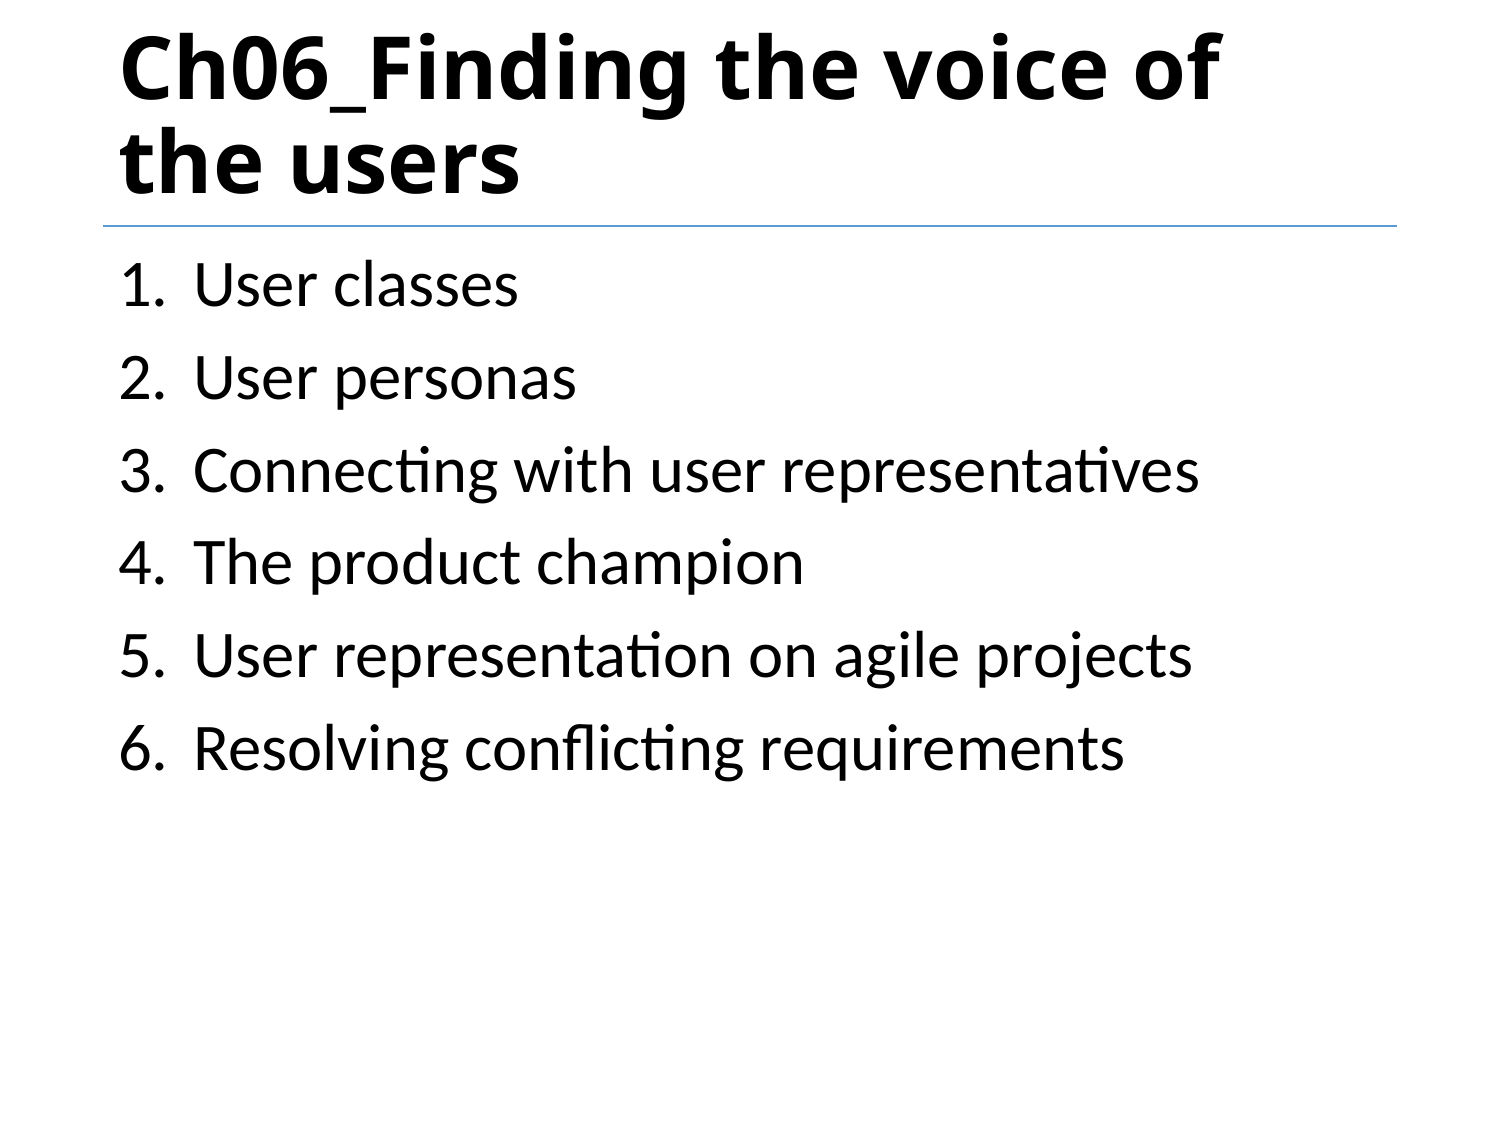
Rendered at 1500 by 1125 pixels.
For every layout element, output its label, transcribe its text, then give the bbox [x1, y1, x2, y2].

title Ch06_Finding the voice of the users [103, 16, 1397, 221]
list User classes User personas Connecting with user representatives The product champion User representation on agile projects Resolving conflicting requirements [103, 241, 1397, 1014]
